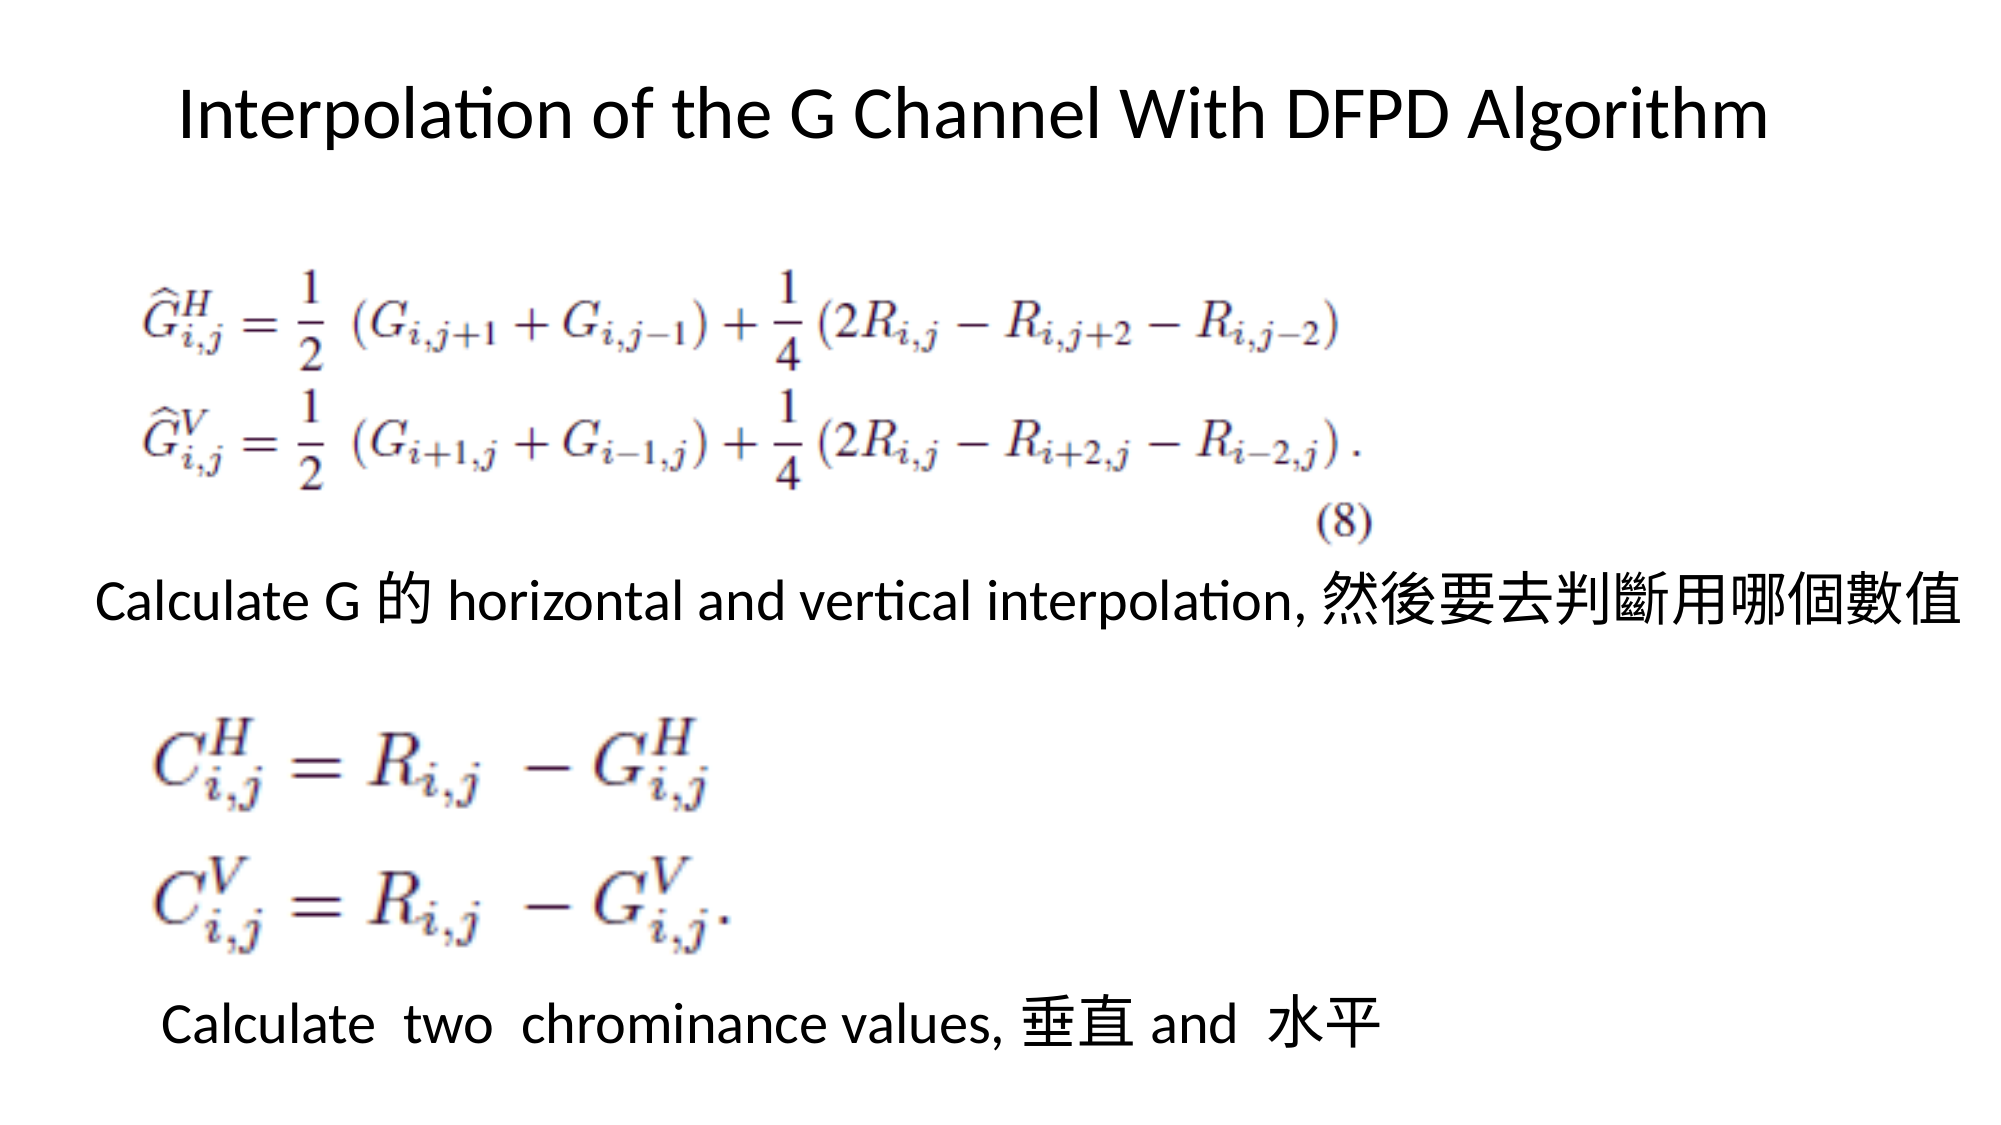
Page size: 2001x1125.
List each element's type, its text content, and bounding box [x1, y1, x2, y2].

picture [128, 674, 818, 1004]
picture [128, 247, 1416, 563]
text_box Interpolation of the G Channel With DFPD Algorithm [162, 56, 1787, 161]
text_box Calculate two chrominance values,垂直and 水平 [146, 978, 1398, 1063]
text_box Calculate G的horizontal and vertical interpolation,然後要去判斷用哪個數值 [80, 554, 1978, 640]
